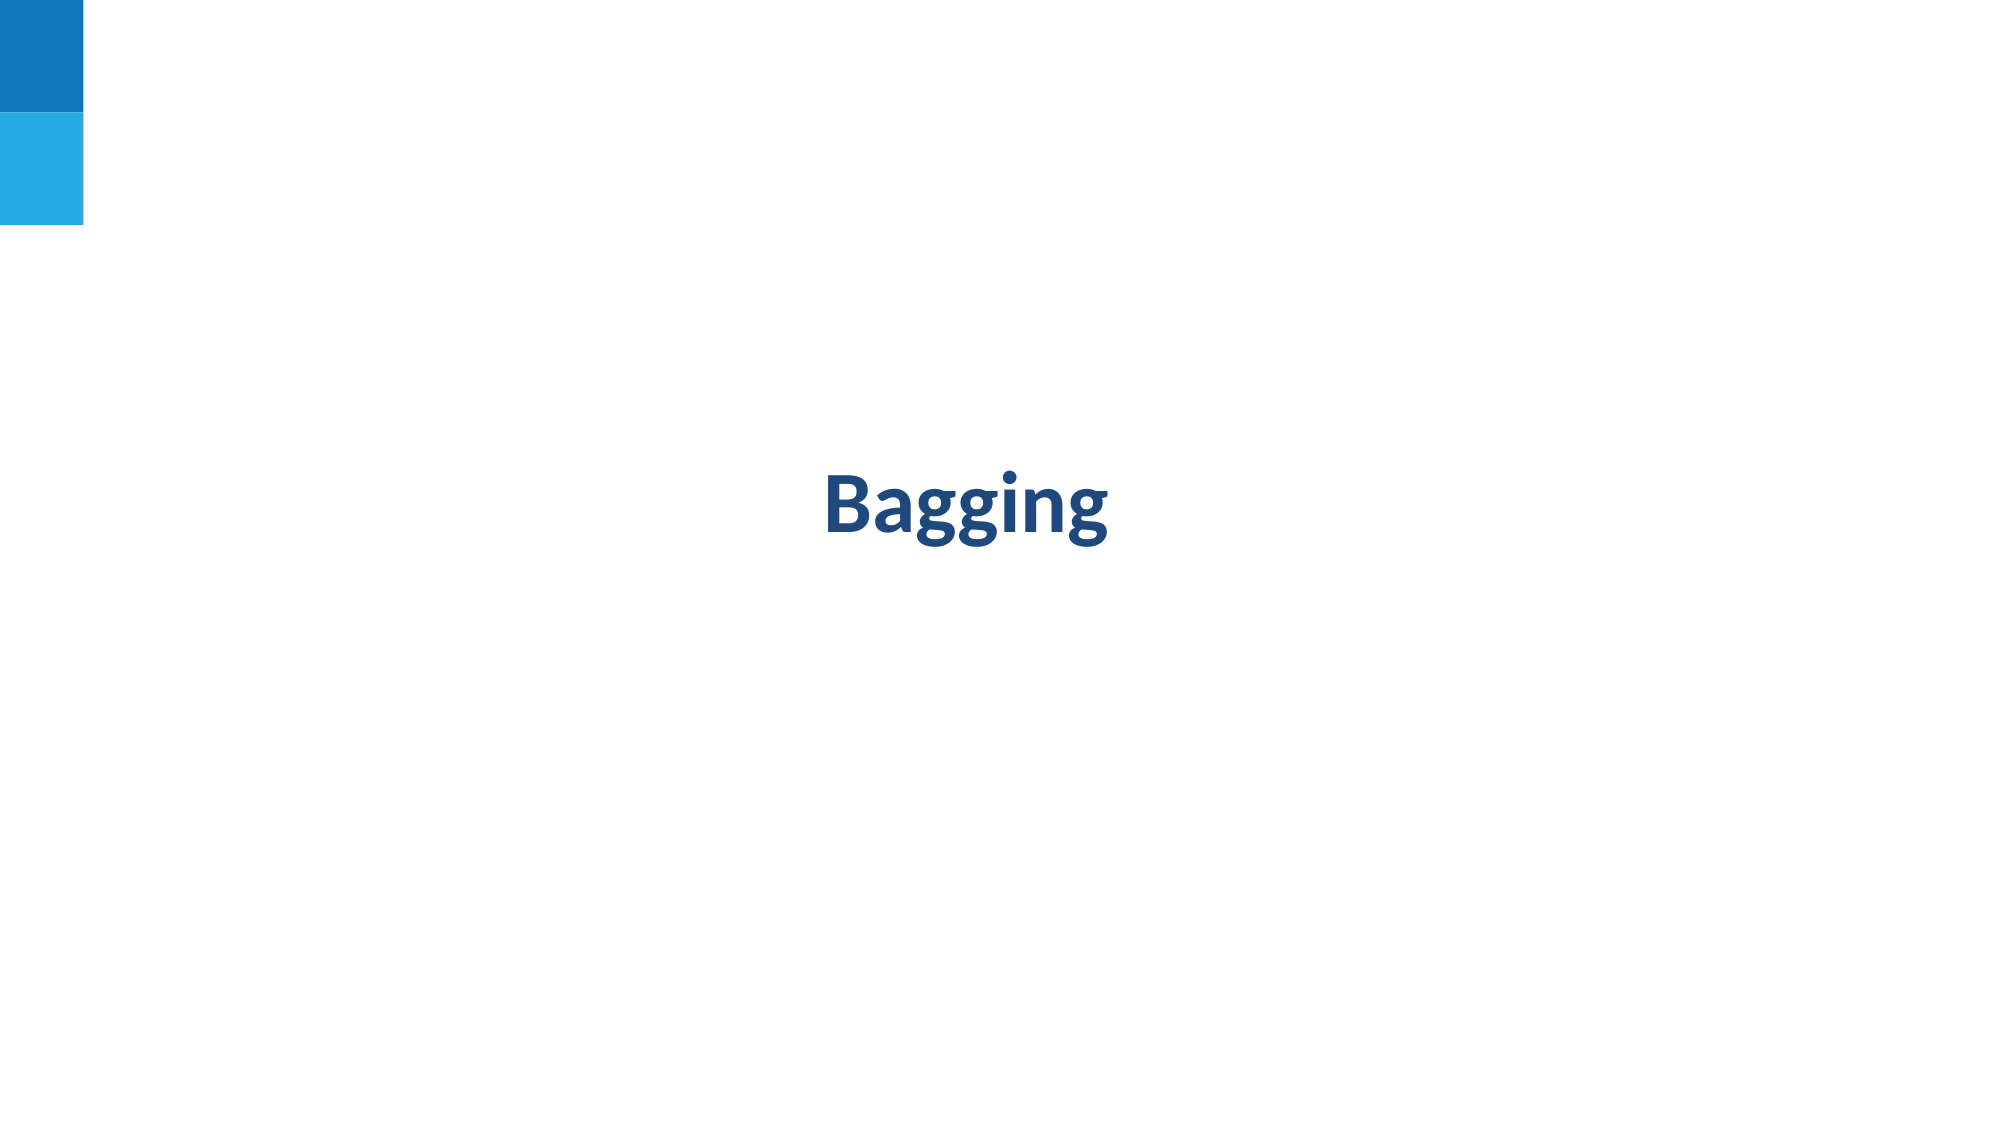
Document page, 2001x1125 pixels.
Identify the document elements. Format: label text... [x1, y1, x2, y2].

title Bagging [772, 441, 1161, 563]
